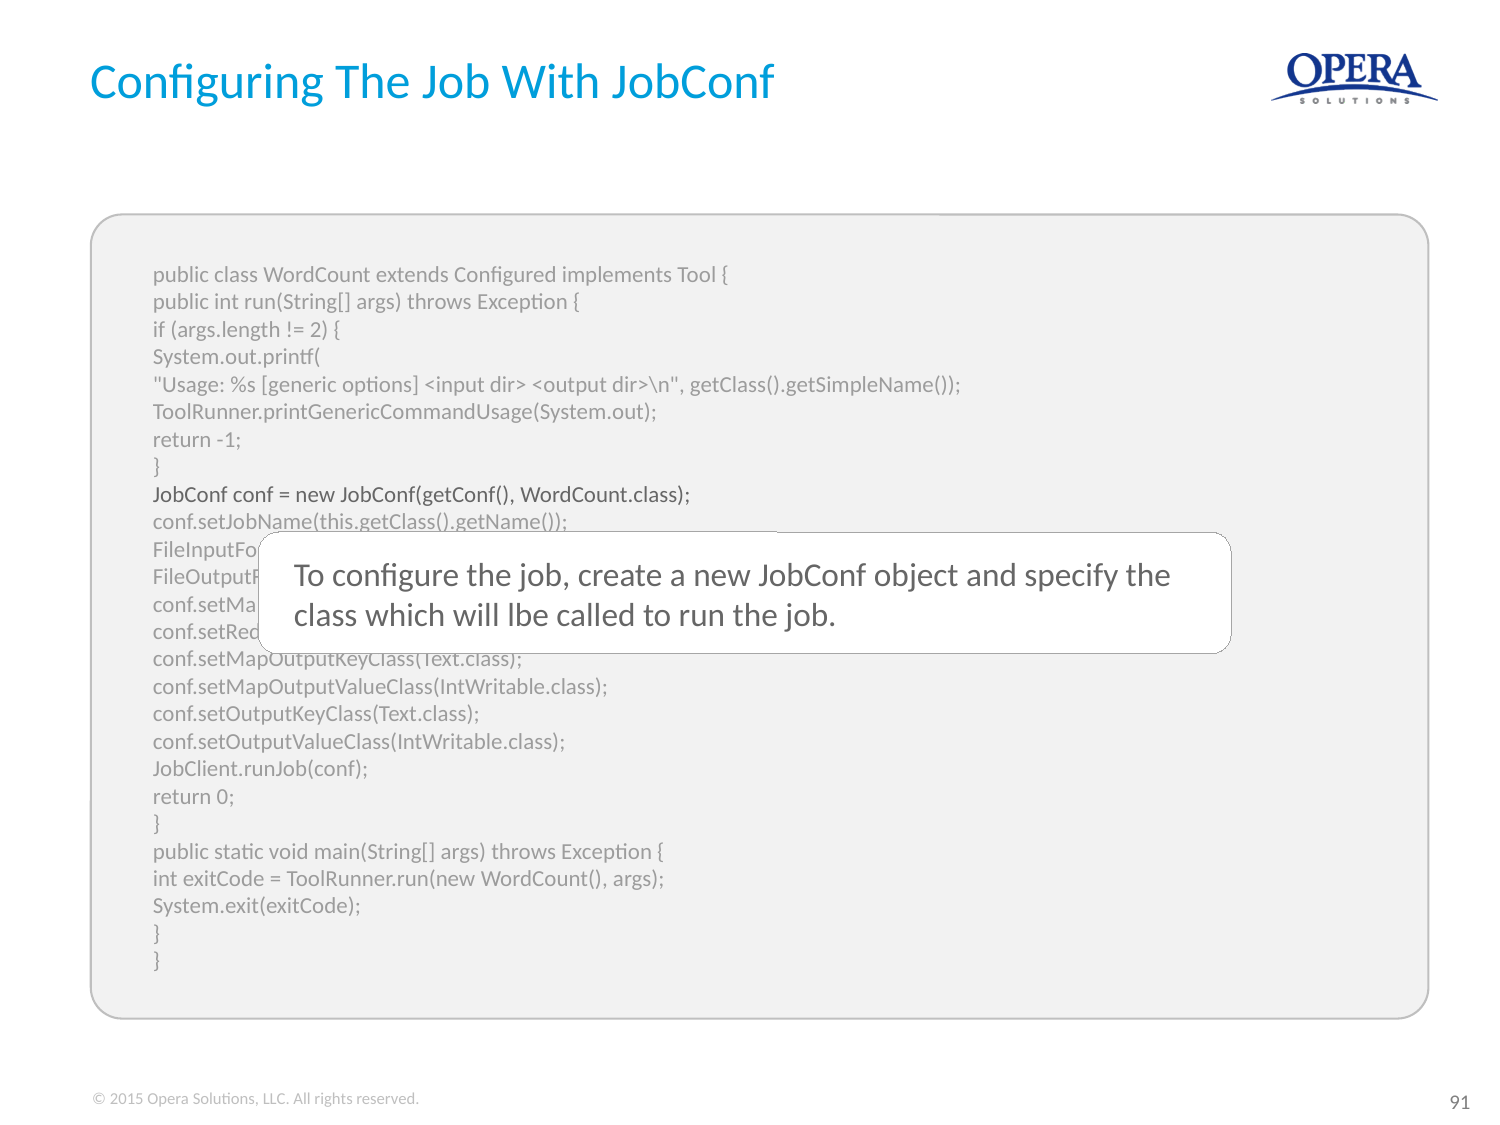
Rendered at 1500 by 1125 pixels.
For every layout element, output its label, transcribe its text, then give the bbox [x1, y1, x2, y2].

title Configuring The Job With JobConf [75, 32, 1250, 125]
text_box public class WordCount extends Configured implements Tool { public int run(String[] args) throws Exception { if (args.length != 2) { System.out.printf( "Usage: %s [generic options] <input dir> <output dir>\n", getClass().getSimpleName()); ToolRunner.printGenericCommandUsage(System.out); return -1; } JobConf conf = new JobConf(getConf(), WordCount.class); conf.setJobName(this.getClass().getName()); FileInputFormat.setInputPaths(conf, new Path(args[0])); FileOutputFormat.setOutputPath(conf, new Path(args[1])); conf.setMapperClass(WordMapper.class); conf.setReducerClass(SumReducer.class); conf.setMapOutputKeyClass(Text.class); conf.setMapOutputValueClass(IntWritable.class); conf.setOutputKeyClass(Text.class); conf.setOutputValueClass(IntWritable.class); JobClient.runJob(conf); return 0; } public static void main(String[] args) throws Exception { int exitCode = ToolRunner.run(new WordCount(), args); System.exit(exitCode); } } [88, 212, 1431, 1021]
text_box To configure the job, create a new JobConf object and specify the class which will lbe called to run the job. [258, 531, 1232, 654]
picture [1271, 53, 1438, 104]
